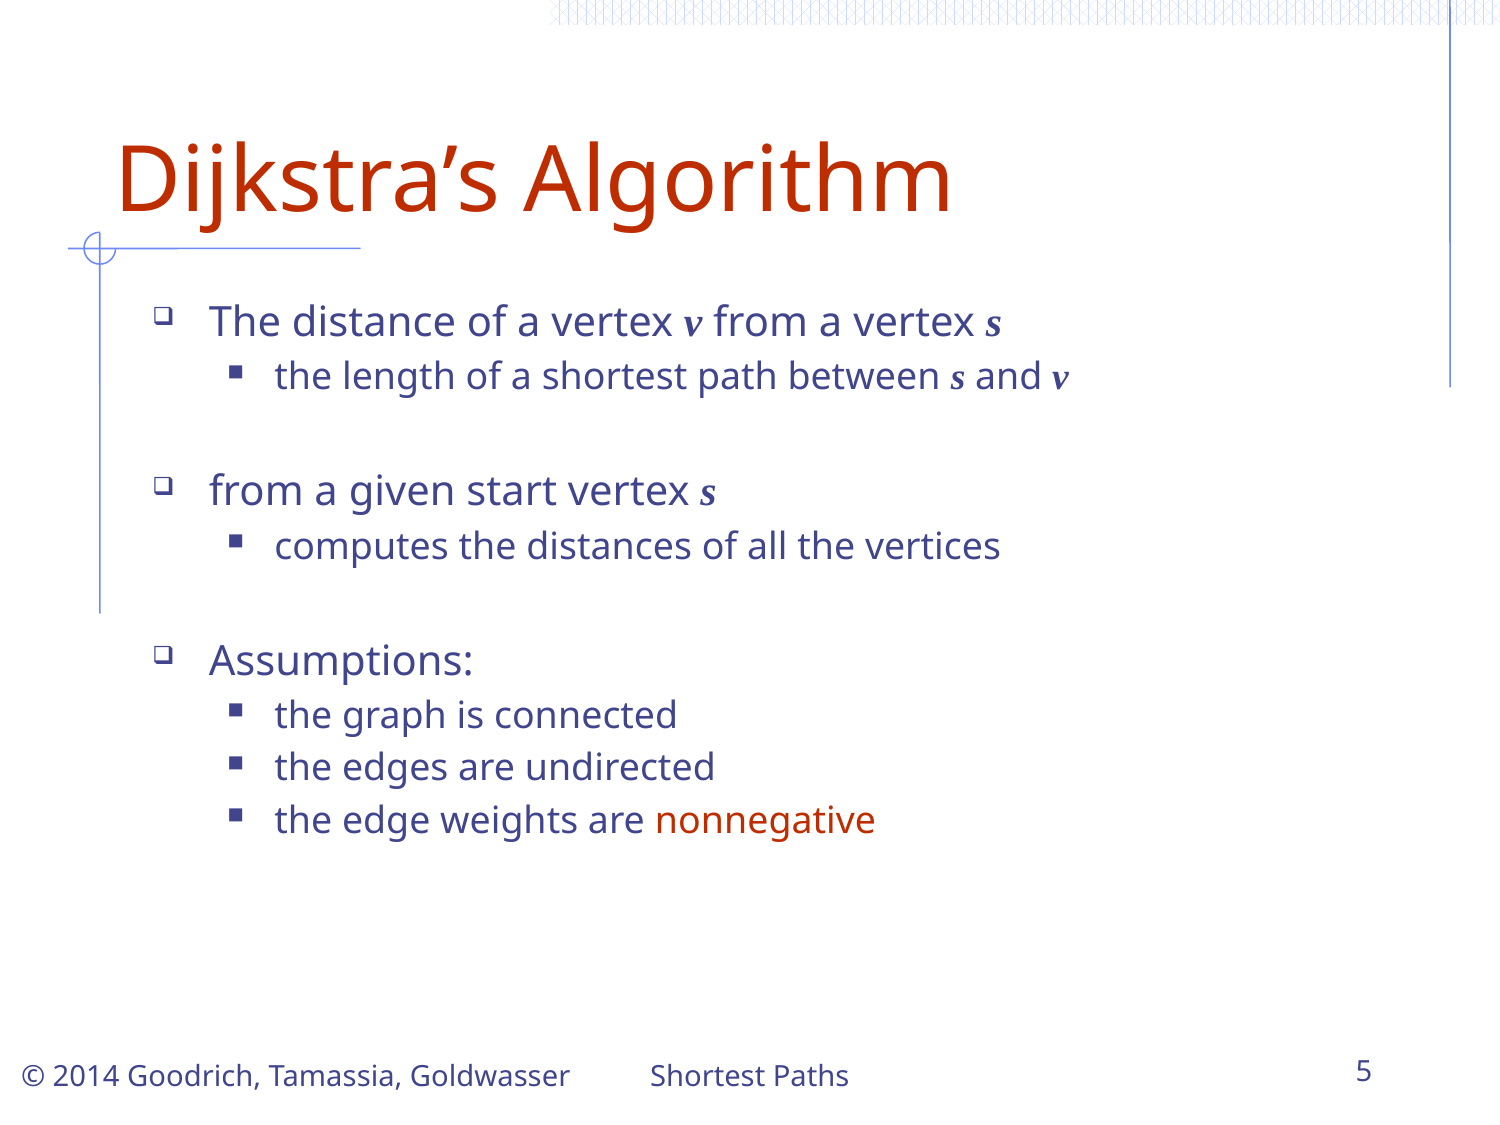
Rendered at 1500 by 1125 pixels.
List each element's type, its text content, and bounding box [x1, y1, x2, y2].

footer Shortest Paths [512, 1025, 988, 1101]
slide_number 5 [1074, 1024, 1388, 1101]
list The distance of a vertex v from a vertex s the length of a shortest path between s and v from a given start vertex s computes the distances of all the vertices Assumptions: the graph is connected the edges are undirected the edge weights are nonnegative [137, 287, 1263, 1025]
title Dijkstra’s Algorithm [99, 50, 1375, 238]
